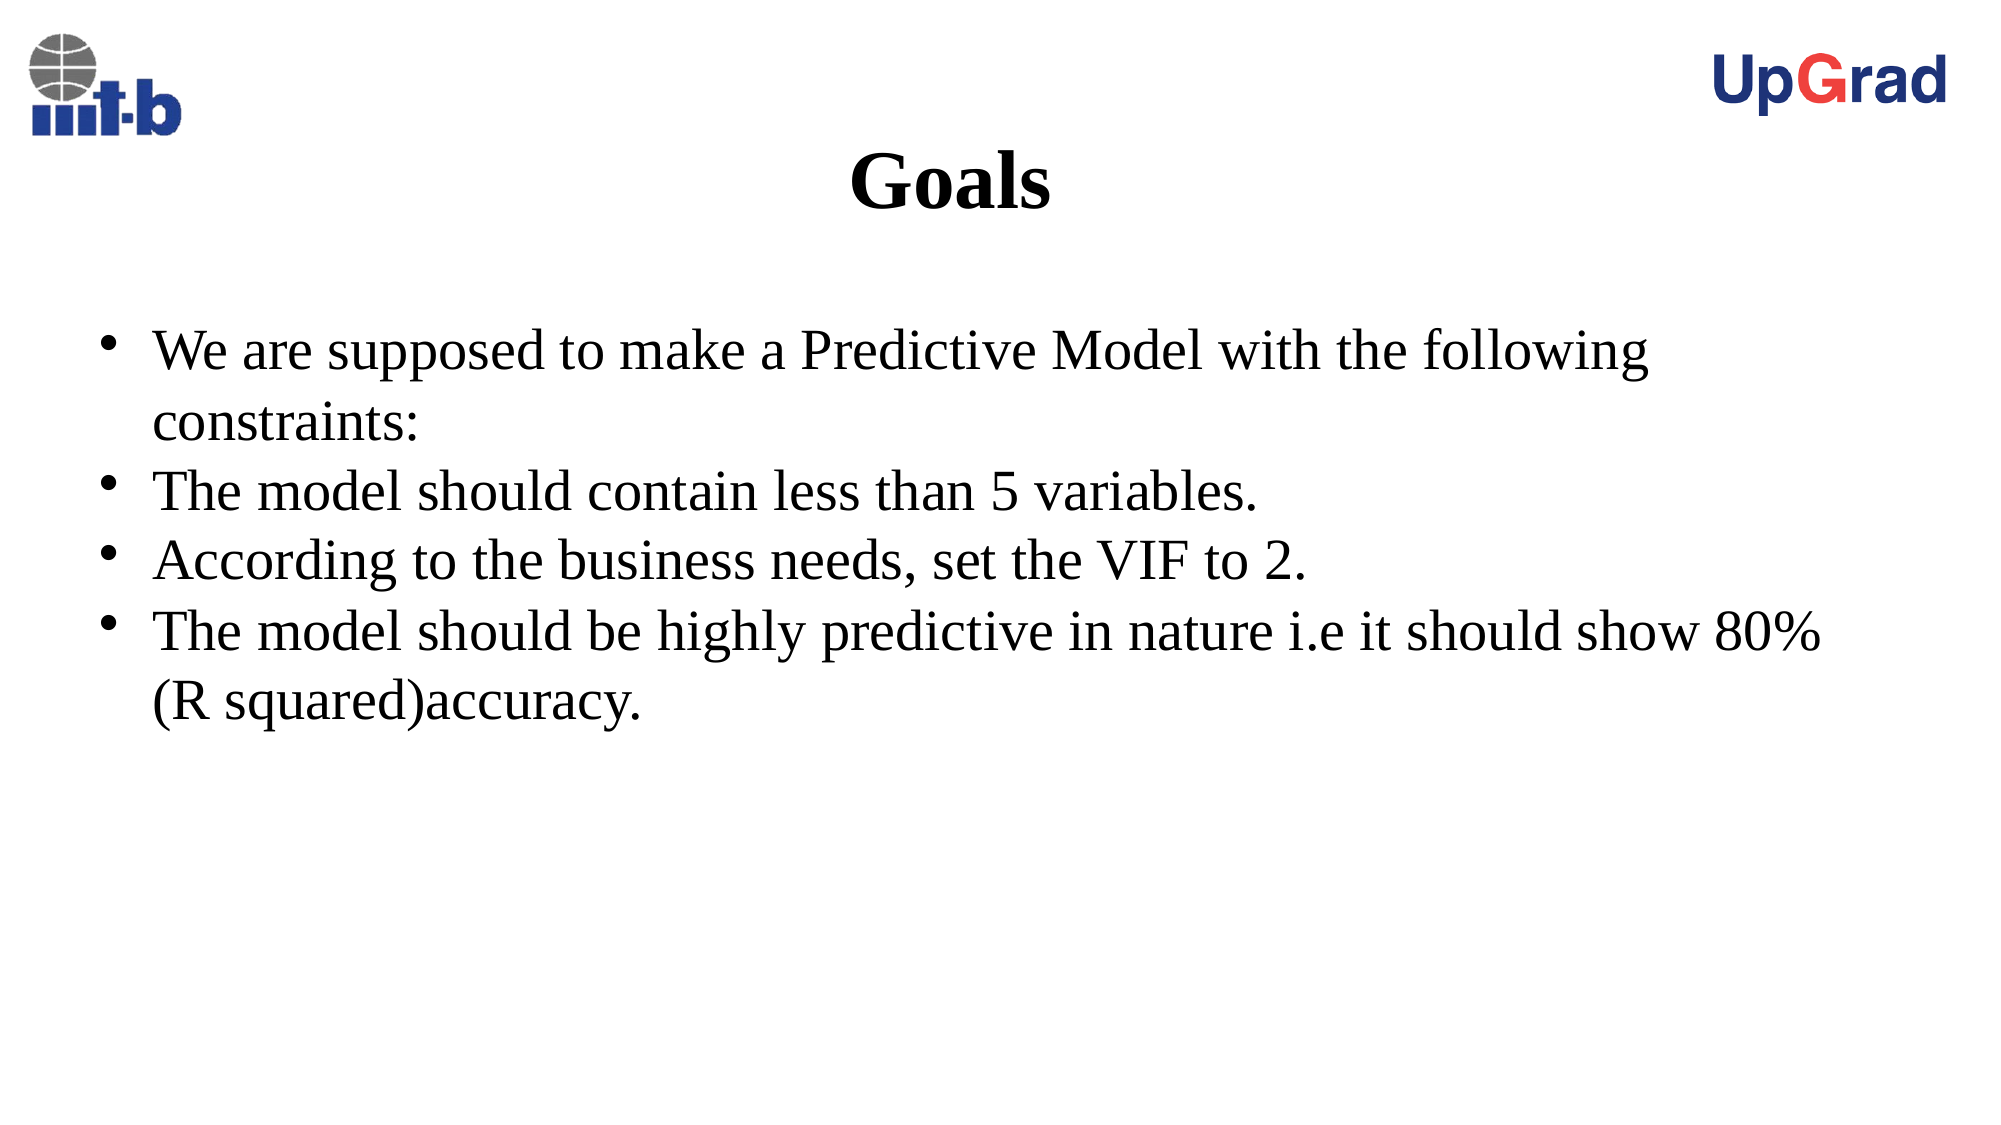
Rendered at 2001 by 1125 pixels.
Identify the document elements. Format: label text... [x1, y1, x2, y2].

picture [1714, 53, 1952, 116]
picture [0, 29, 208, 163]
text_box We are supposed to make a Predictive Model with the following constraints: The model should contain less than 5 variables. According to the business needs, set the VIF to 2. The model should be highly predictive in nature i.e it should show 80% (R squared)accuracy. [66, 304, 1899, 1017]
text_box Goals [186, 104, 1715, 246]
